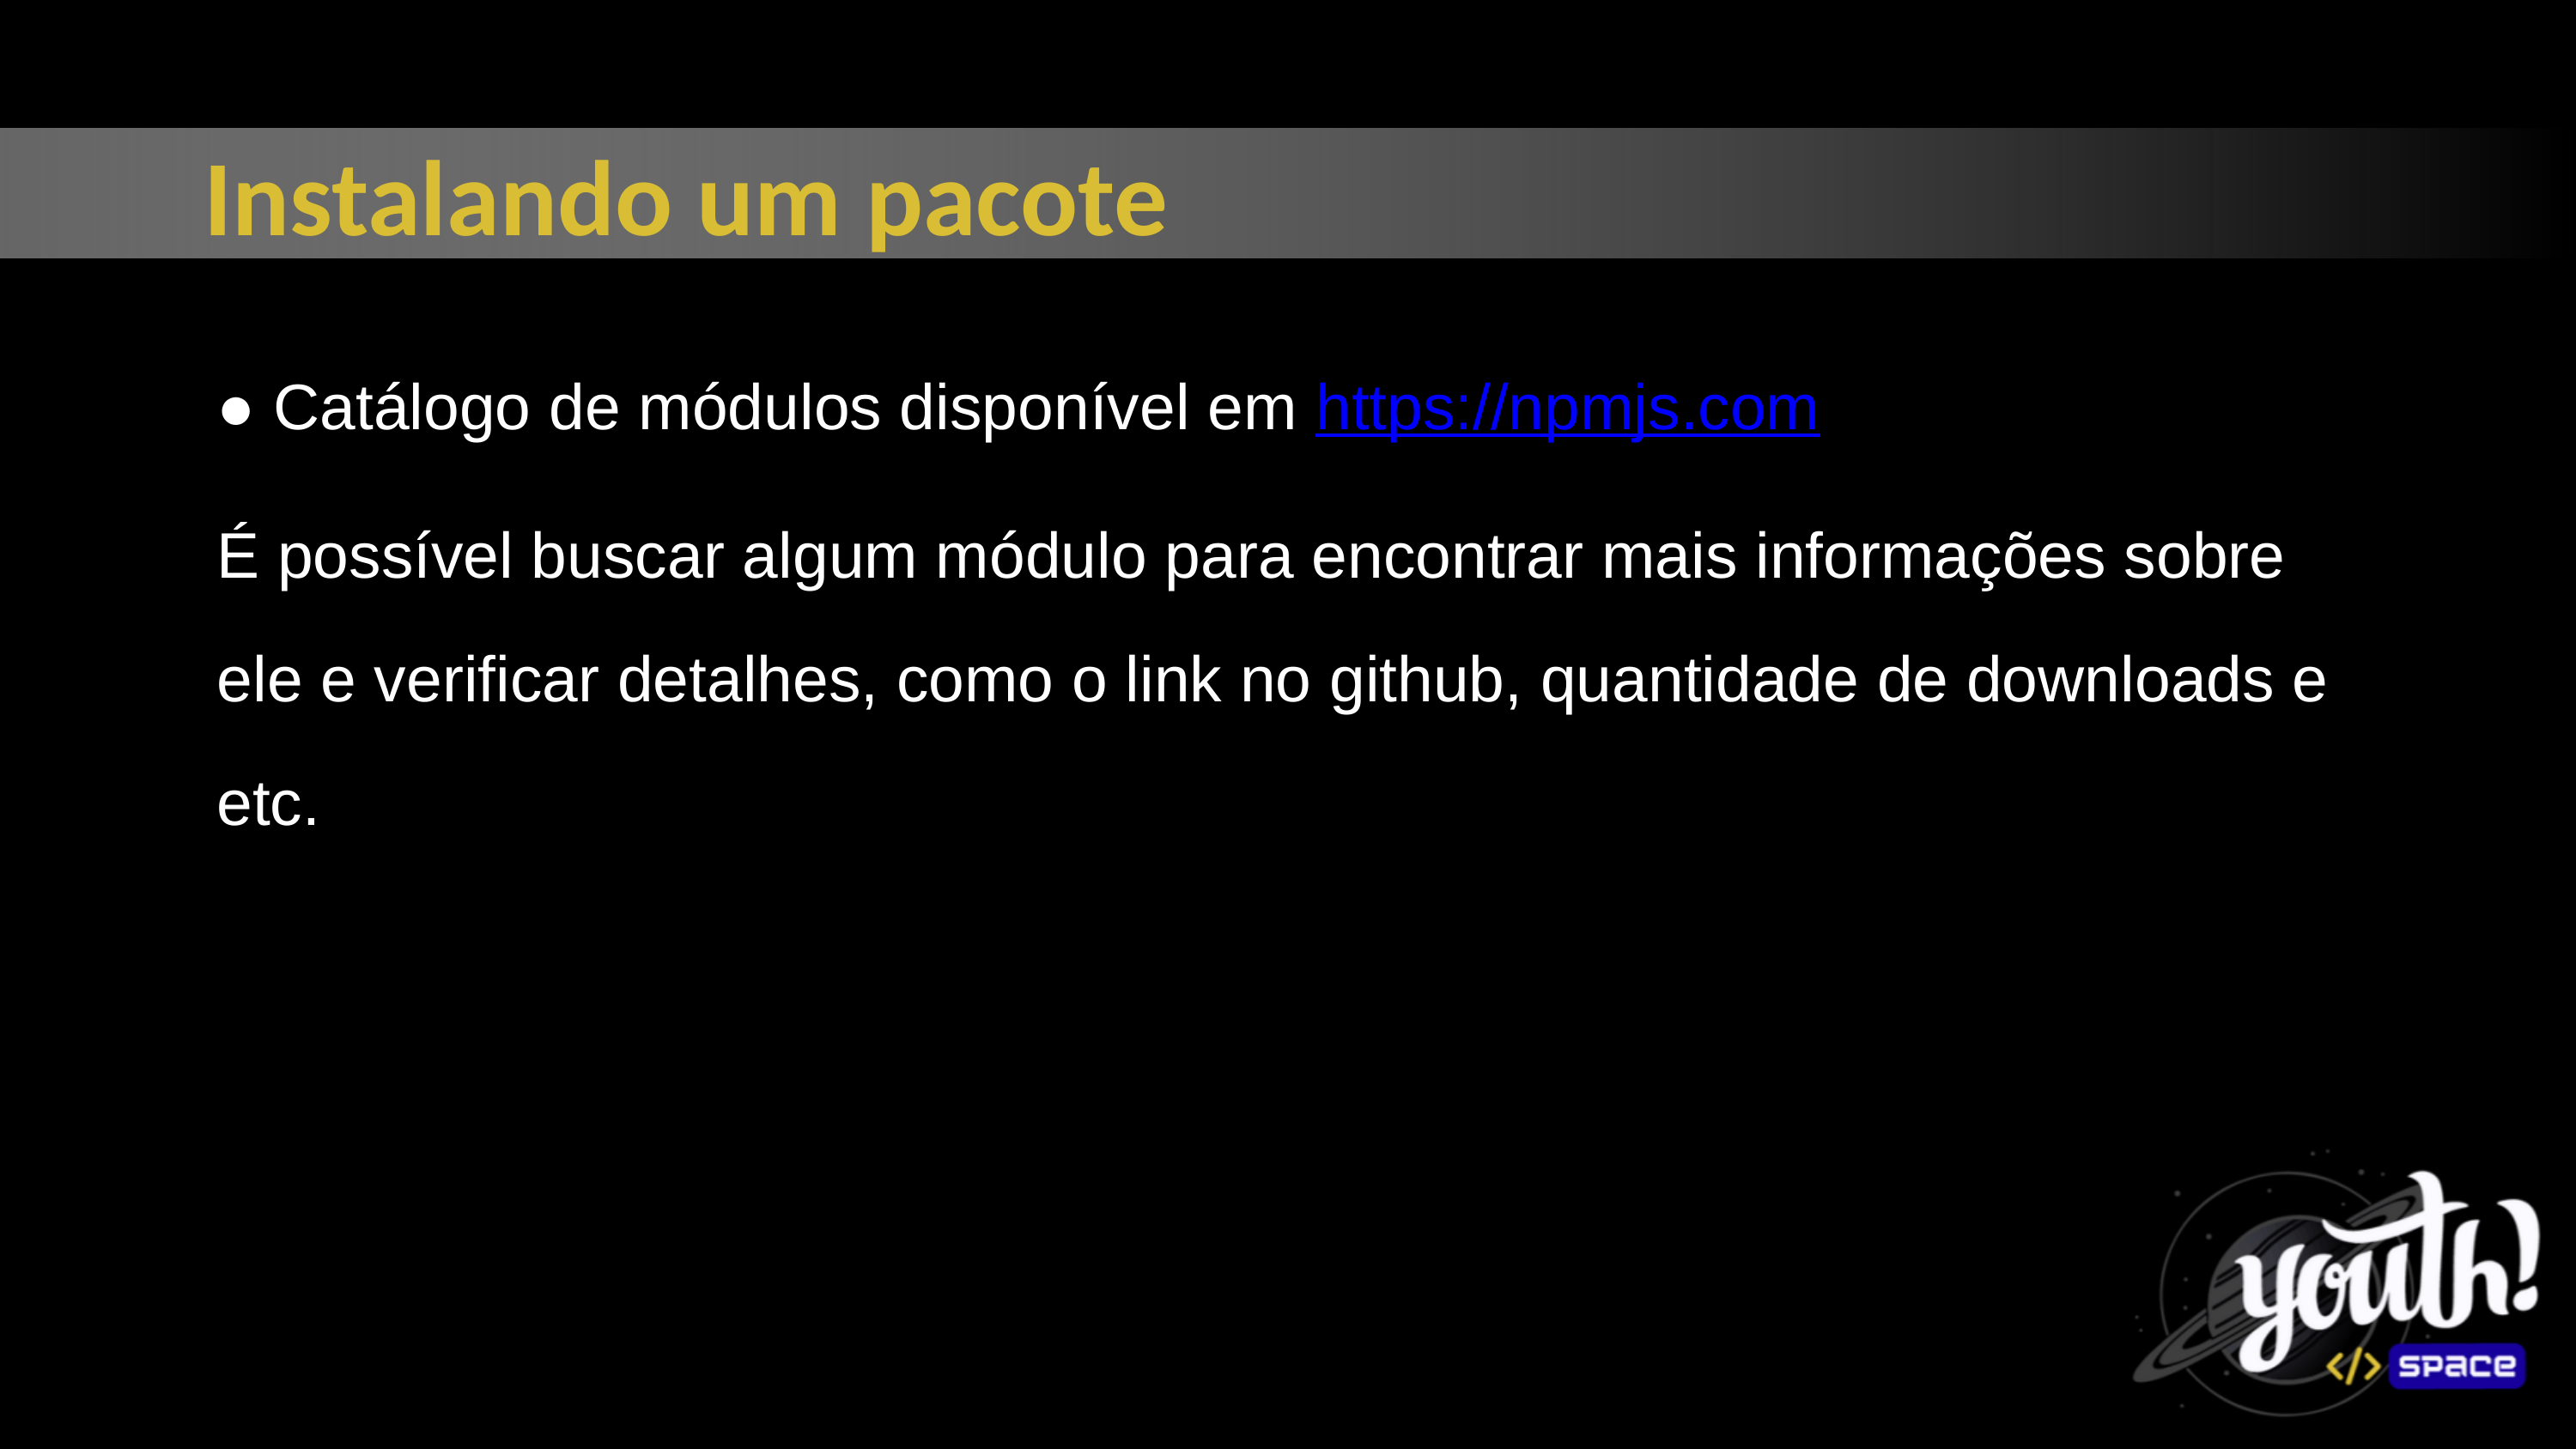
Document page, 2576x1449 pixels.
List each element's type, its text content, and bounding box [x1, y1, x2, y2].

picture [0, 258, 2576, 1449]
text_box Instalando um pacote [204, 115, 2091, 258]
text_box [0, 128, 2576, 258]
text_box ● Catálogo de módulos disponível em https://npmjs.com É possível buscar algum módulo para encontrar mais informações sobre ele e verificar detalhes, como o link no github, quantidade de downloads e etc. [204, 306, 2379, 852]
picture [0, 0, 2576, 128]
